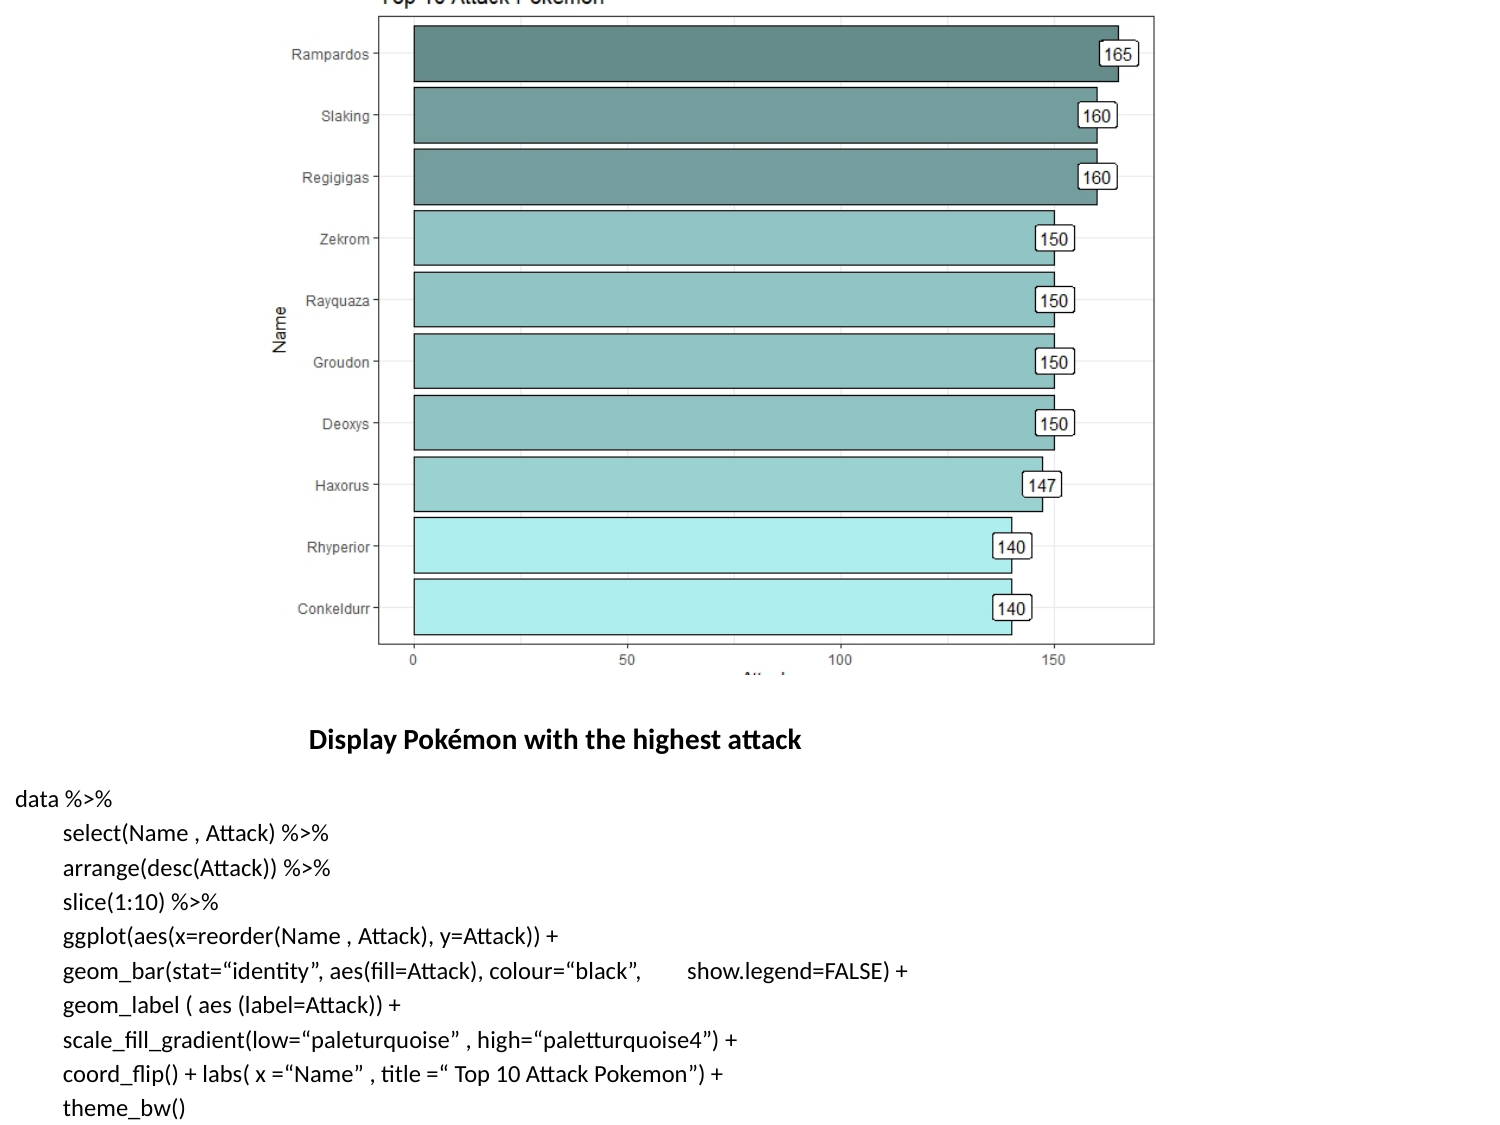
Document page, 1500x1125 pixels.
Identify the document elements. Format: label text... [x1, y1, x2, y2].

list data %>% select(Name , Attack) %>% arrange(desc(Attack)) %>% slice(1:10) %>% ggplot(aes(x=reorder(Name , Attack), y=Attack)) + geom_bar(stat=“identity”, aes(fill=Attack), colour=“black”, show.legend=FALSE) + geom_label ( aes (label=Attack)) + scale_fill_gradient(low=“paleturquoise” , high=“paletturquoise4”) + coord_flip() + labs( x =“Name” , title =“ Top 10 Attack Pokemon”) + theme_bw() [0, 774, 1463, 1125]
picture [262, 0, 1163, 676]
title Display Pokémon with the highest attack [294, 687, 1194, 763]
